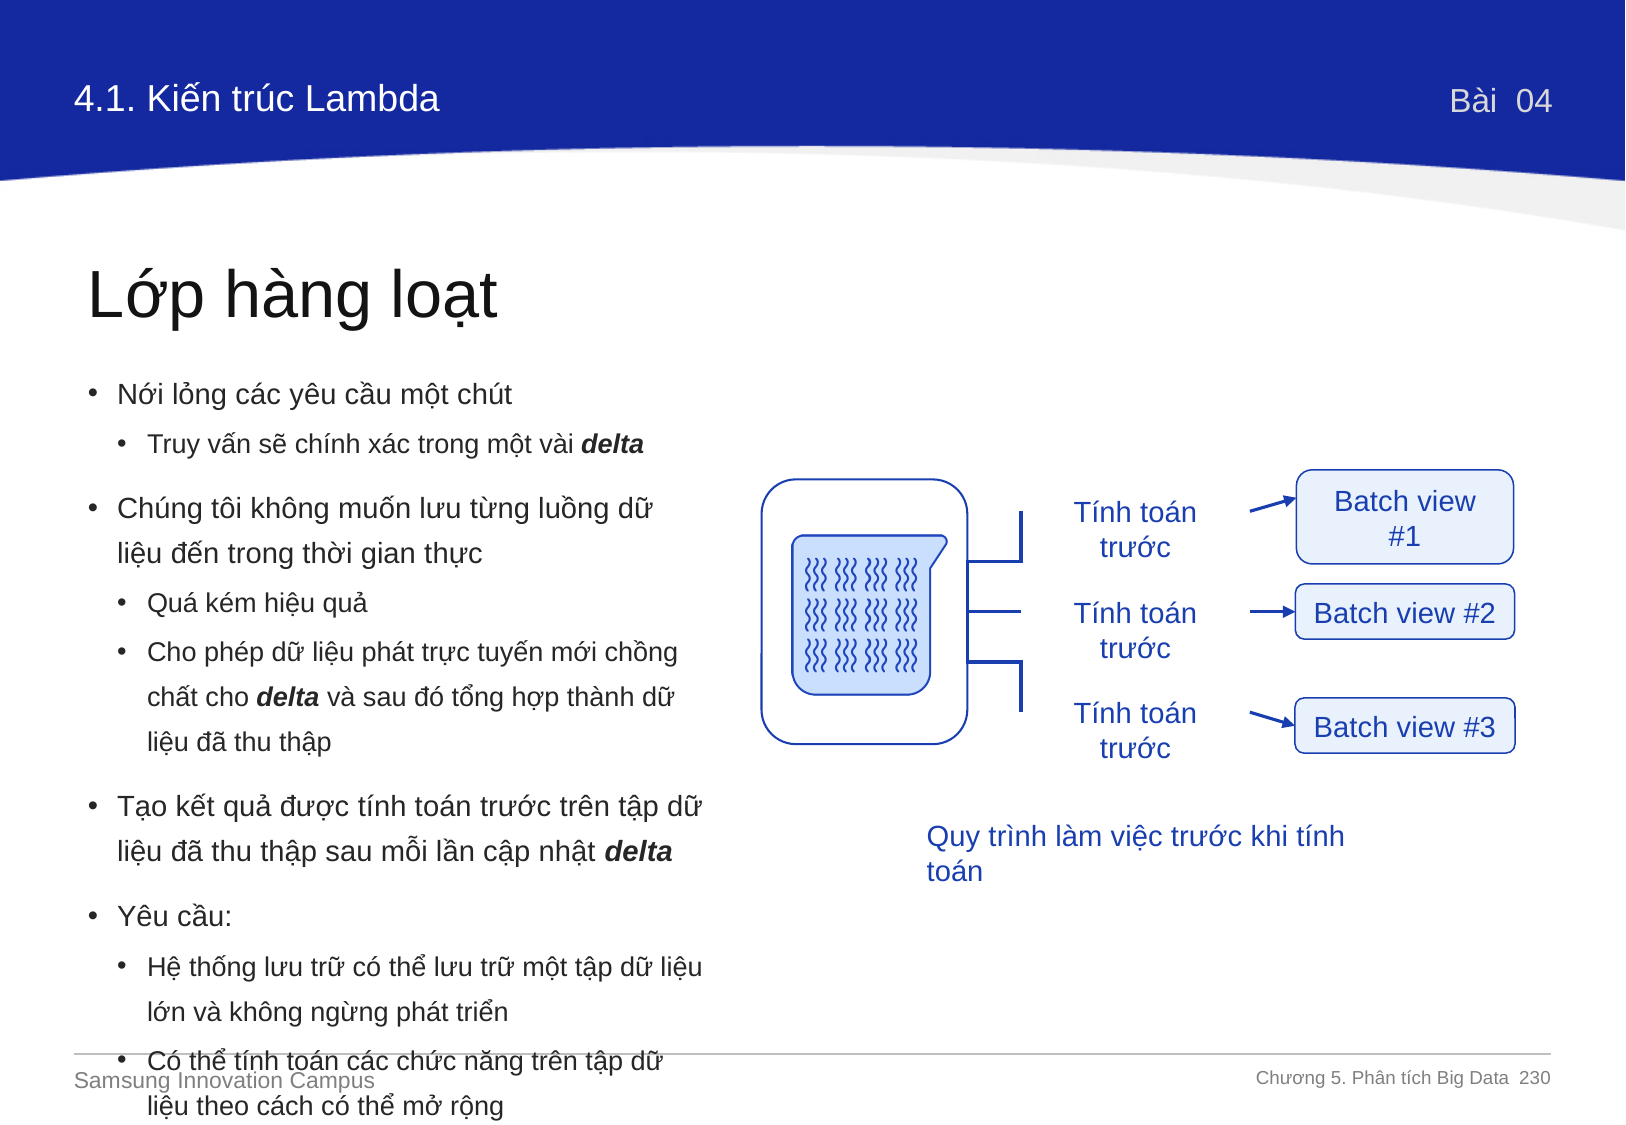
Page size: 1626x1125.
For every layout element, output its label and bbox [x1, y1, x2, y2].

list [1423, 79, 1554, 120]
list [73, 73, 1396, 119]
picture [0, 0, 1625, 1125]
text_box [761, 469, 1516, 861]
list [87, 365, 708, 516]
list [87, 249, 1531, 331]
